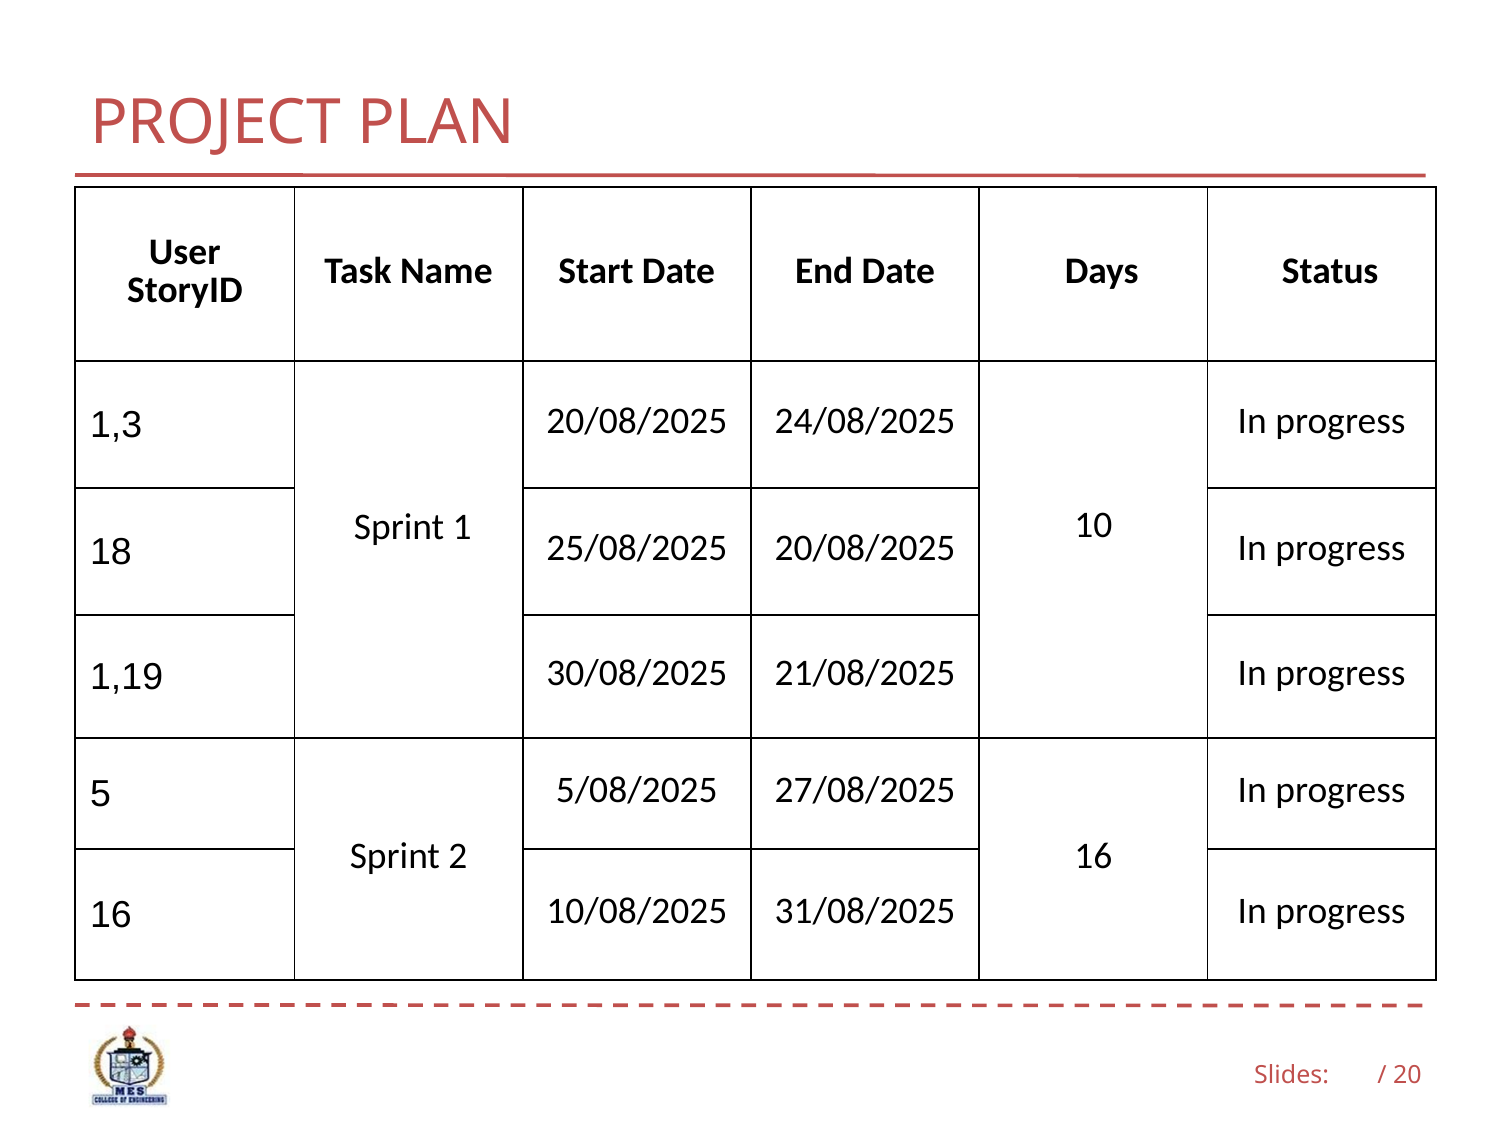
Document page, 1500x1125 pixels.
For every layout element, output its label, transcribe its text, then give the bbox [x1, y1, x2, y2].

table_cell 1,19 [76, 616, 294, 737]
table_cell 16 [980, 739, 1207, 979]
table_cell 5/08/2025 [524, 739, 750, 848]
table_cell 16 [76, 850, 294, 979]
table_cell Sprint 1 [295, 362, 522, 737]
table_cell 20/08/2025 [752, 489, 978, 614]
table_cell In progress [1208, 739, 1435, 848]
table_header End Date [752, 188, 978, 360]
table_header User StoryID [76, 188, 294, 360]
table_cell 10/08/2025 [524, 850, 750, 979]
table_cell 1,3 [76, 362, 294, 487]
table_header Task Name [295, 188, 522, 360]
picture [87, 1023, 171, 1109]
table_cell 31/08/2025 [752, 850, 978, 979]
table_cell 30/08/2025 [524, 616, 750, 737]
table_cell 27/08/2025 [752, 739, 978, 848]
table_cell In progress [1208, 850, 1435, 979]
table_header Start Date [524, 188, 750, 360]
table_cell In progress [1208, 489, 1435, 614]
table_cell 10 [980, 362, 1207, 737]
table_header Days [980, 188, 1207, 360]
table_header Status [1208, 188, 1435, 360]
table_cell 18 [76, 489, 294, 614]
table_cell 20/08/2025 [524, 362, 750, 487]
table_cell In progress [1208, 362, 1435, 487]
table_cell 5 [76, 739, 294, 848]
table_cell In progress [1208, 616, 1435, 737]
table_cell 25/08/2025 [524, 489, 750, 614]
table_cell 21/08/2025 [752, 616, 978, 737]
title PROJECT PLAN [73, 48, 1426, 189]
table_cell Sprint 2 [295, 739, 522, 979]
table_cell 24/08/2025 [752, 362, 978, 487]
